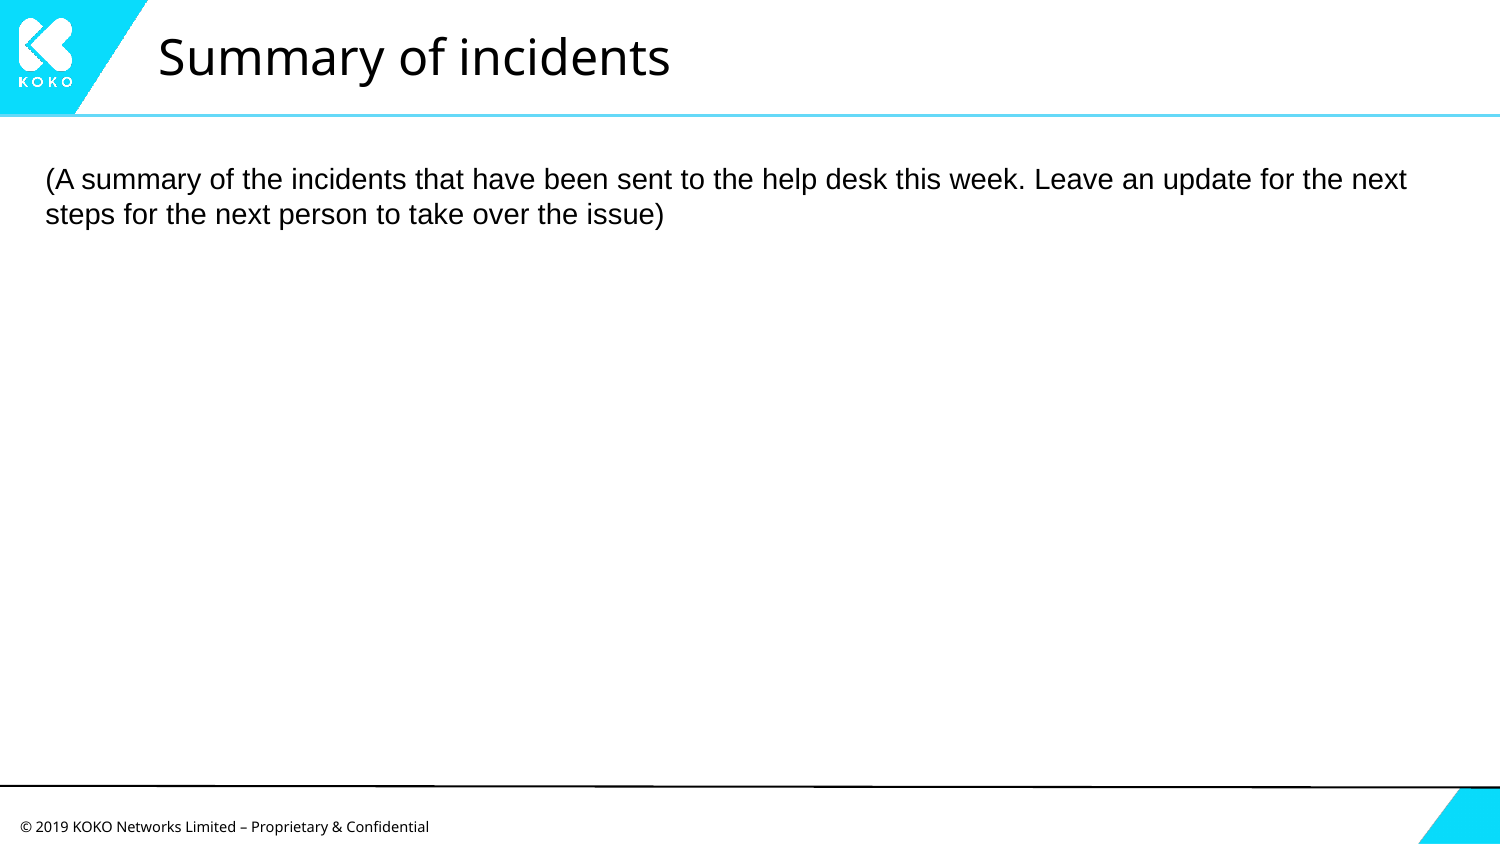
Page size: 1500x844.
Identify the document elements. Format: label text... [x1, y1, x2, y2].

title Summary of incidents [147, 11, 1444, 108]
picture [1419, 789, 1500, 843]
picture [0, 0, 148, 114]
text_box (A summary of the incidents that have been sent to the help desk this week. Leave an update for the next steps for the next person to take over the issue) [30, 145, 1473, 759]
